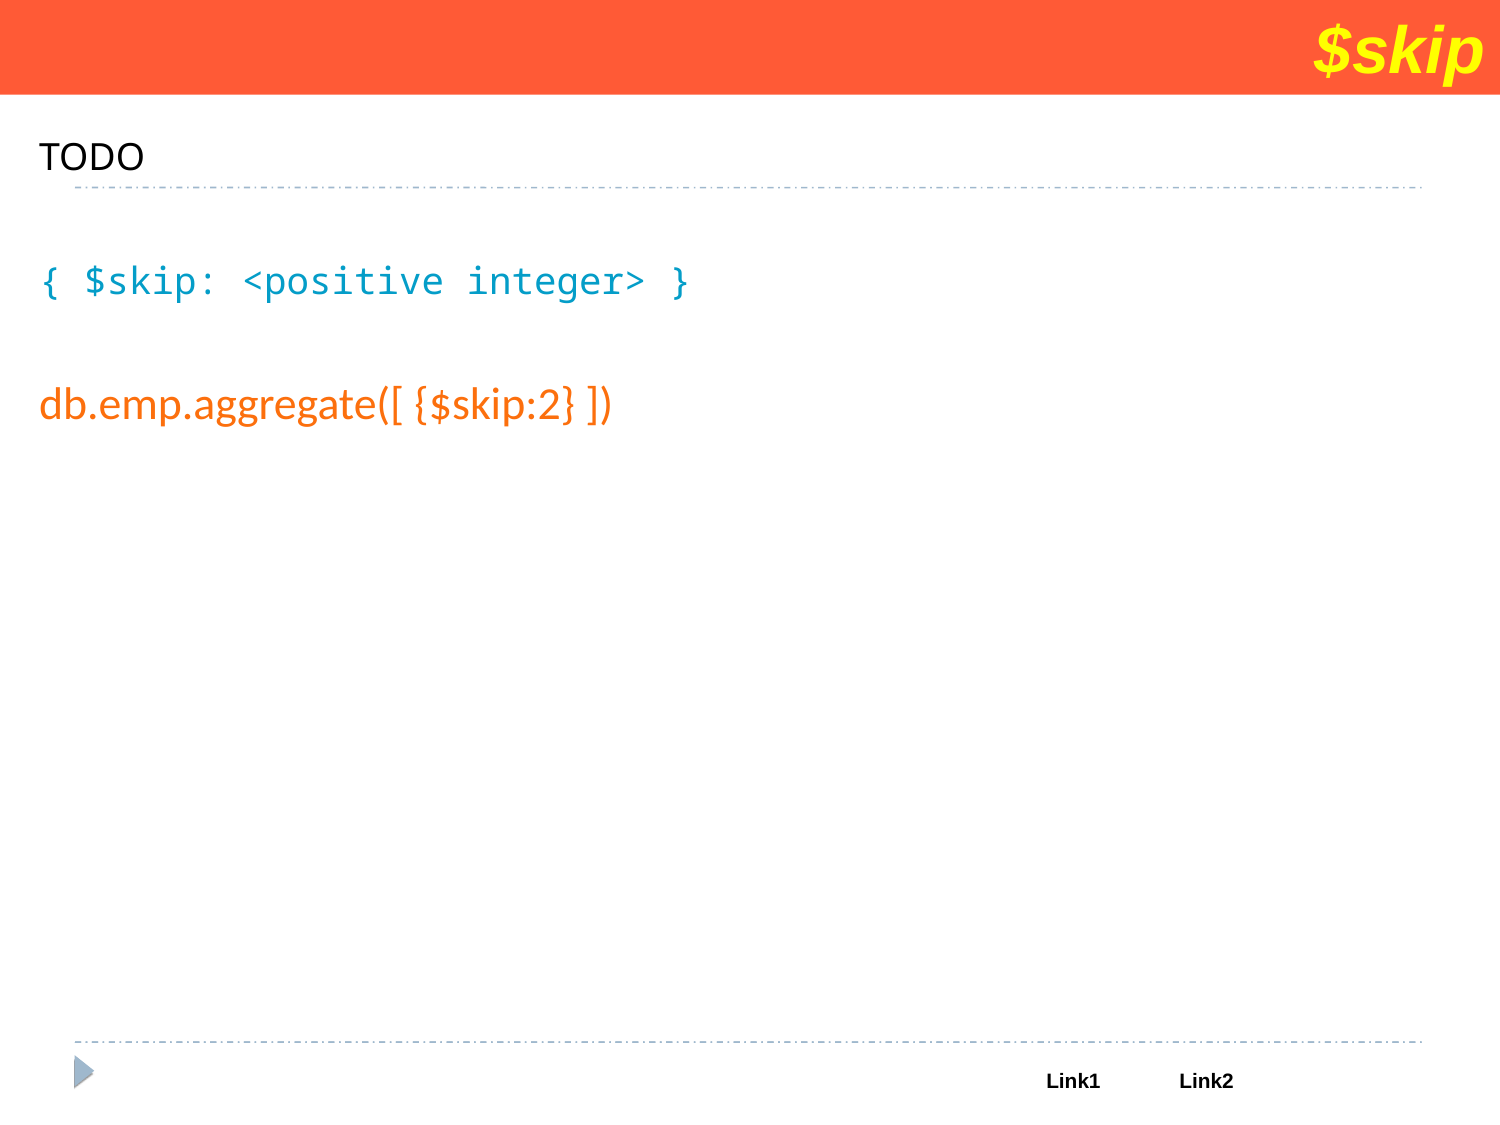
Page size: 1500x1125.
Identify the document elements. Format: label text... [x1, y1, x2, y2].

text_box TODO [24, 125, 1476, 185]
text_box db.emp.aggregate([ {$skip:2} ]) [24, 366, 1476, 436]
text_box $skip [0, 0, 1500, 95]
text_box { $skip: <positive integer> } [24, 249, 1462, 310]
